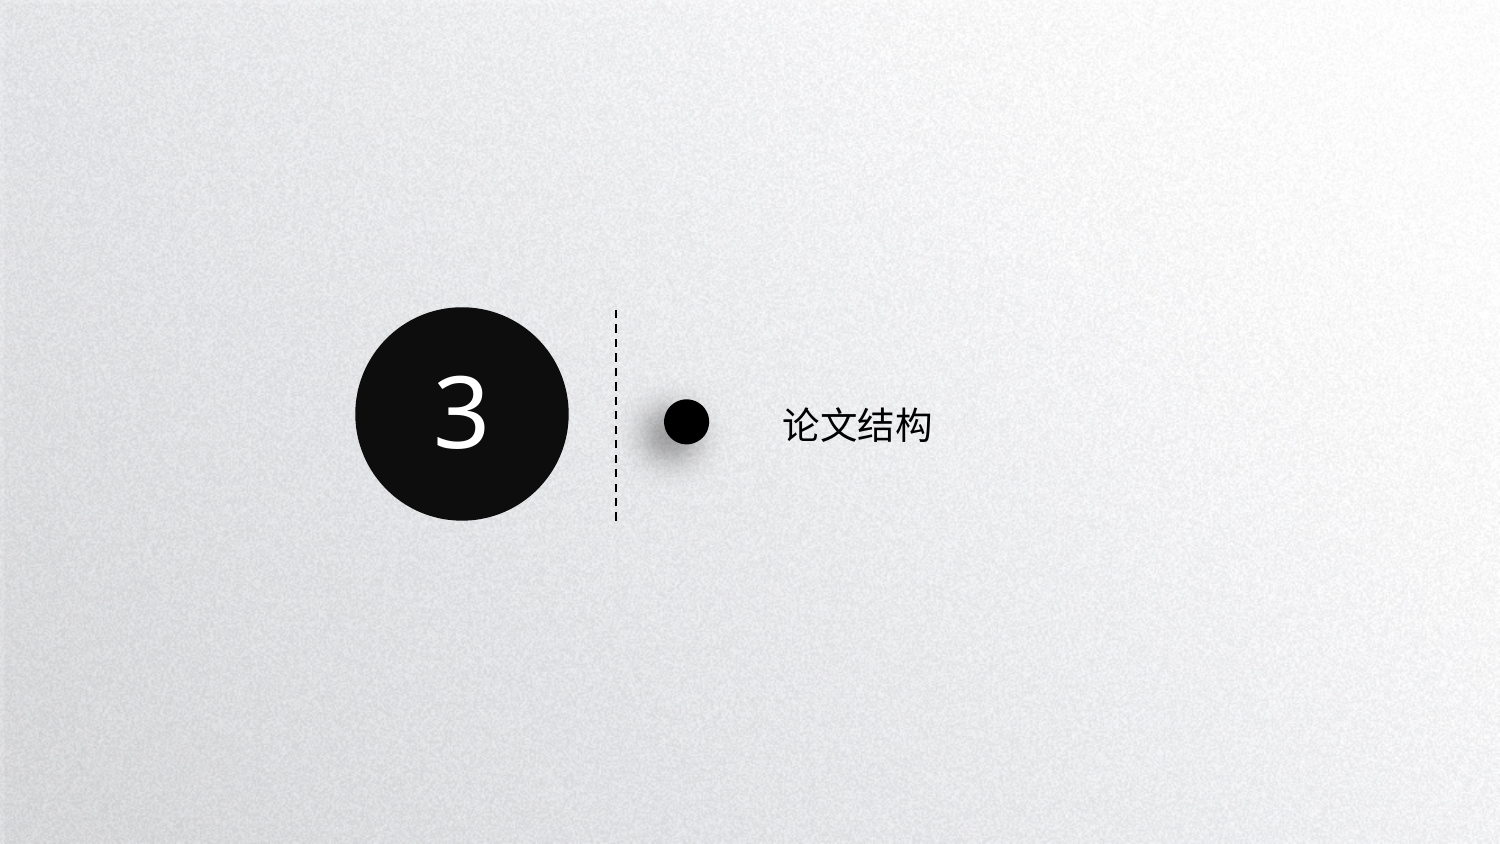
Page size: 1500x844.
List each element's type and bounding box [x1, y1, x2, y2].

picture [0, 0, 1500, 844]
text_box [355, 306, 569, 521]
